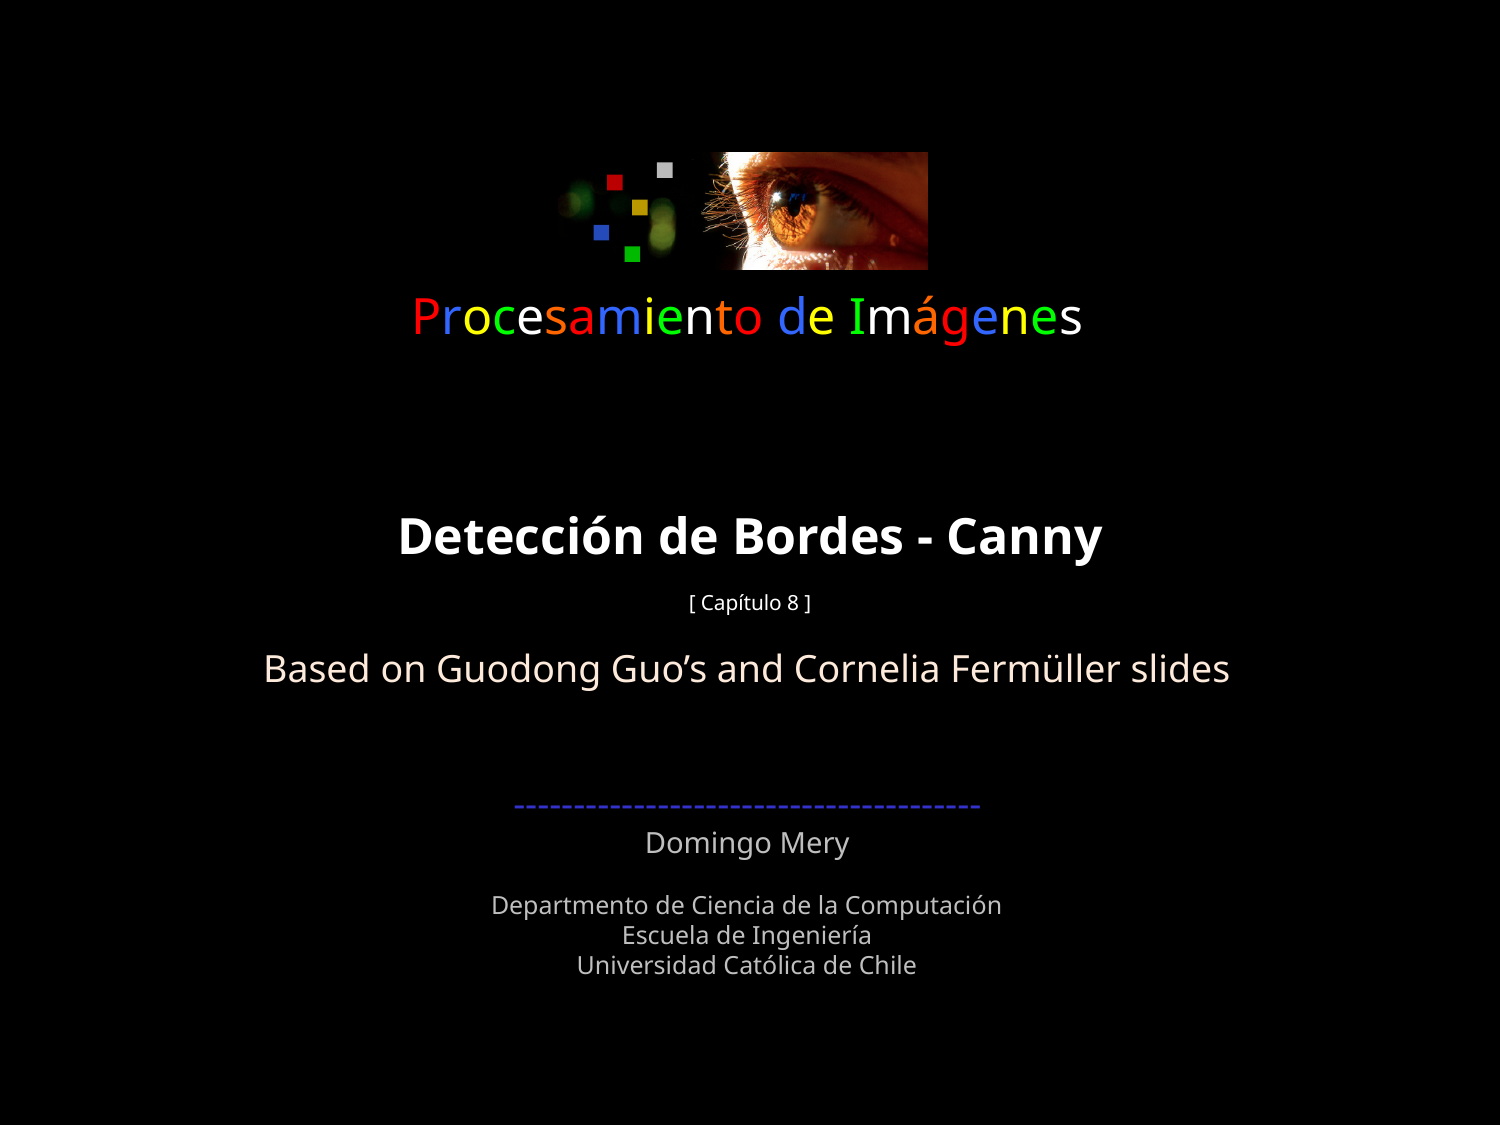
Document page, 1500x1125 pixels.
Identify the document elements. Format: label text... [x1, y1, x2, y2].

text_box Procesamiento de Imágenes Based on Guodong Guo’s and Cornelia Fermüller slides --------------------------------------- Domingo Mery Departmento de Ciencia de la Computación Escuela de Ingeniería Universidad Católica de Chile [248, 673, 1247, 1017]
text_box Detección de Bordes - Canny [ Capítulo 8 ] [0, 497, 1500, 673]
text_box Procesamiento de Imágenes Based on Guodong Guo’s and Cornelia Fermüller slides --------------------------------------- Domingo Mery Departmento de Ciencia de la Computación Escuela de Ingeniería Universidad Católica de Chile [248, 277, 1247, 497]
picture [557, 152, 928, 270]
